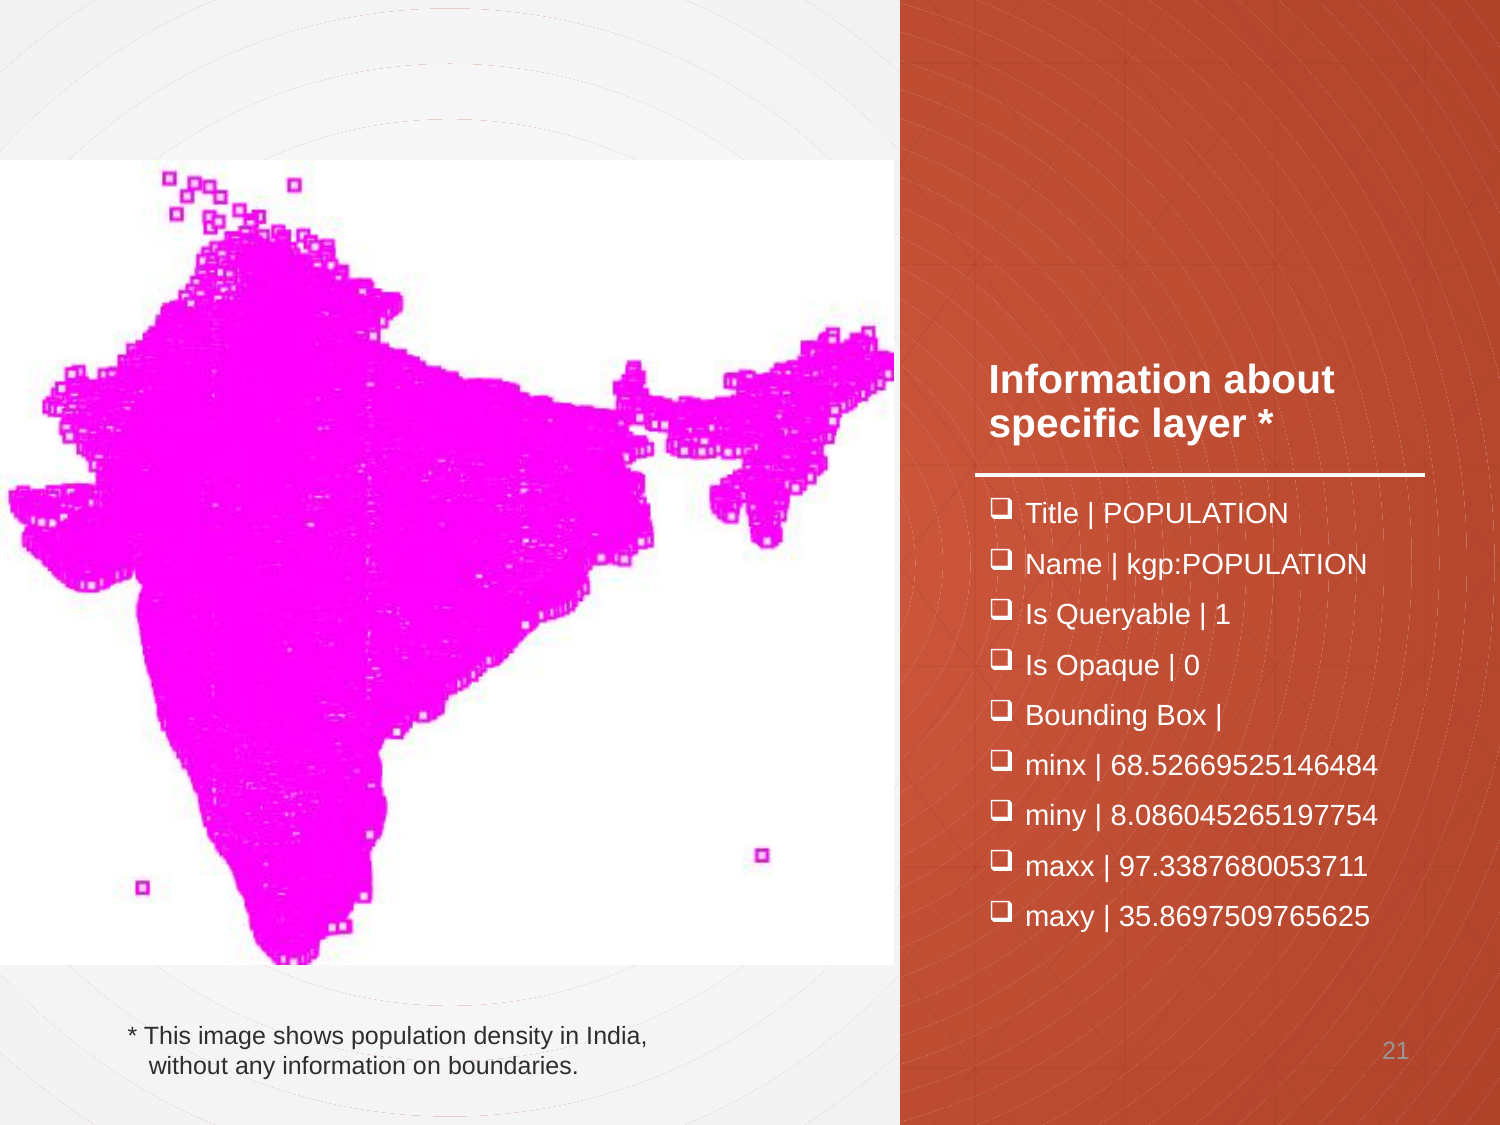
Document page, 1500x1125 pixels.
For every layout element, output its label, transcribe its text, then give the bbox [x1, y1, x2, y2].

slide_number 21 [1312, 1031, 1426, 1069]
title Information about specific layer * [973, 93, 1424, 455]
list Title | POPULATION Name | kgp:POPULATION Is Queryable | 1 Is Opaque | 0 Bounding Box | minx | 68.52669525146484 miny | 8.086045265197754 maxx | 97.3387680053711 maxy | 35.8697509765625 [973, 491, 1424, 946]
text_box * This image shows population density in India, without any information on boundaries. [112, 1012, 717, 1087]
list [0, 160, 894, 965]
